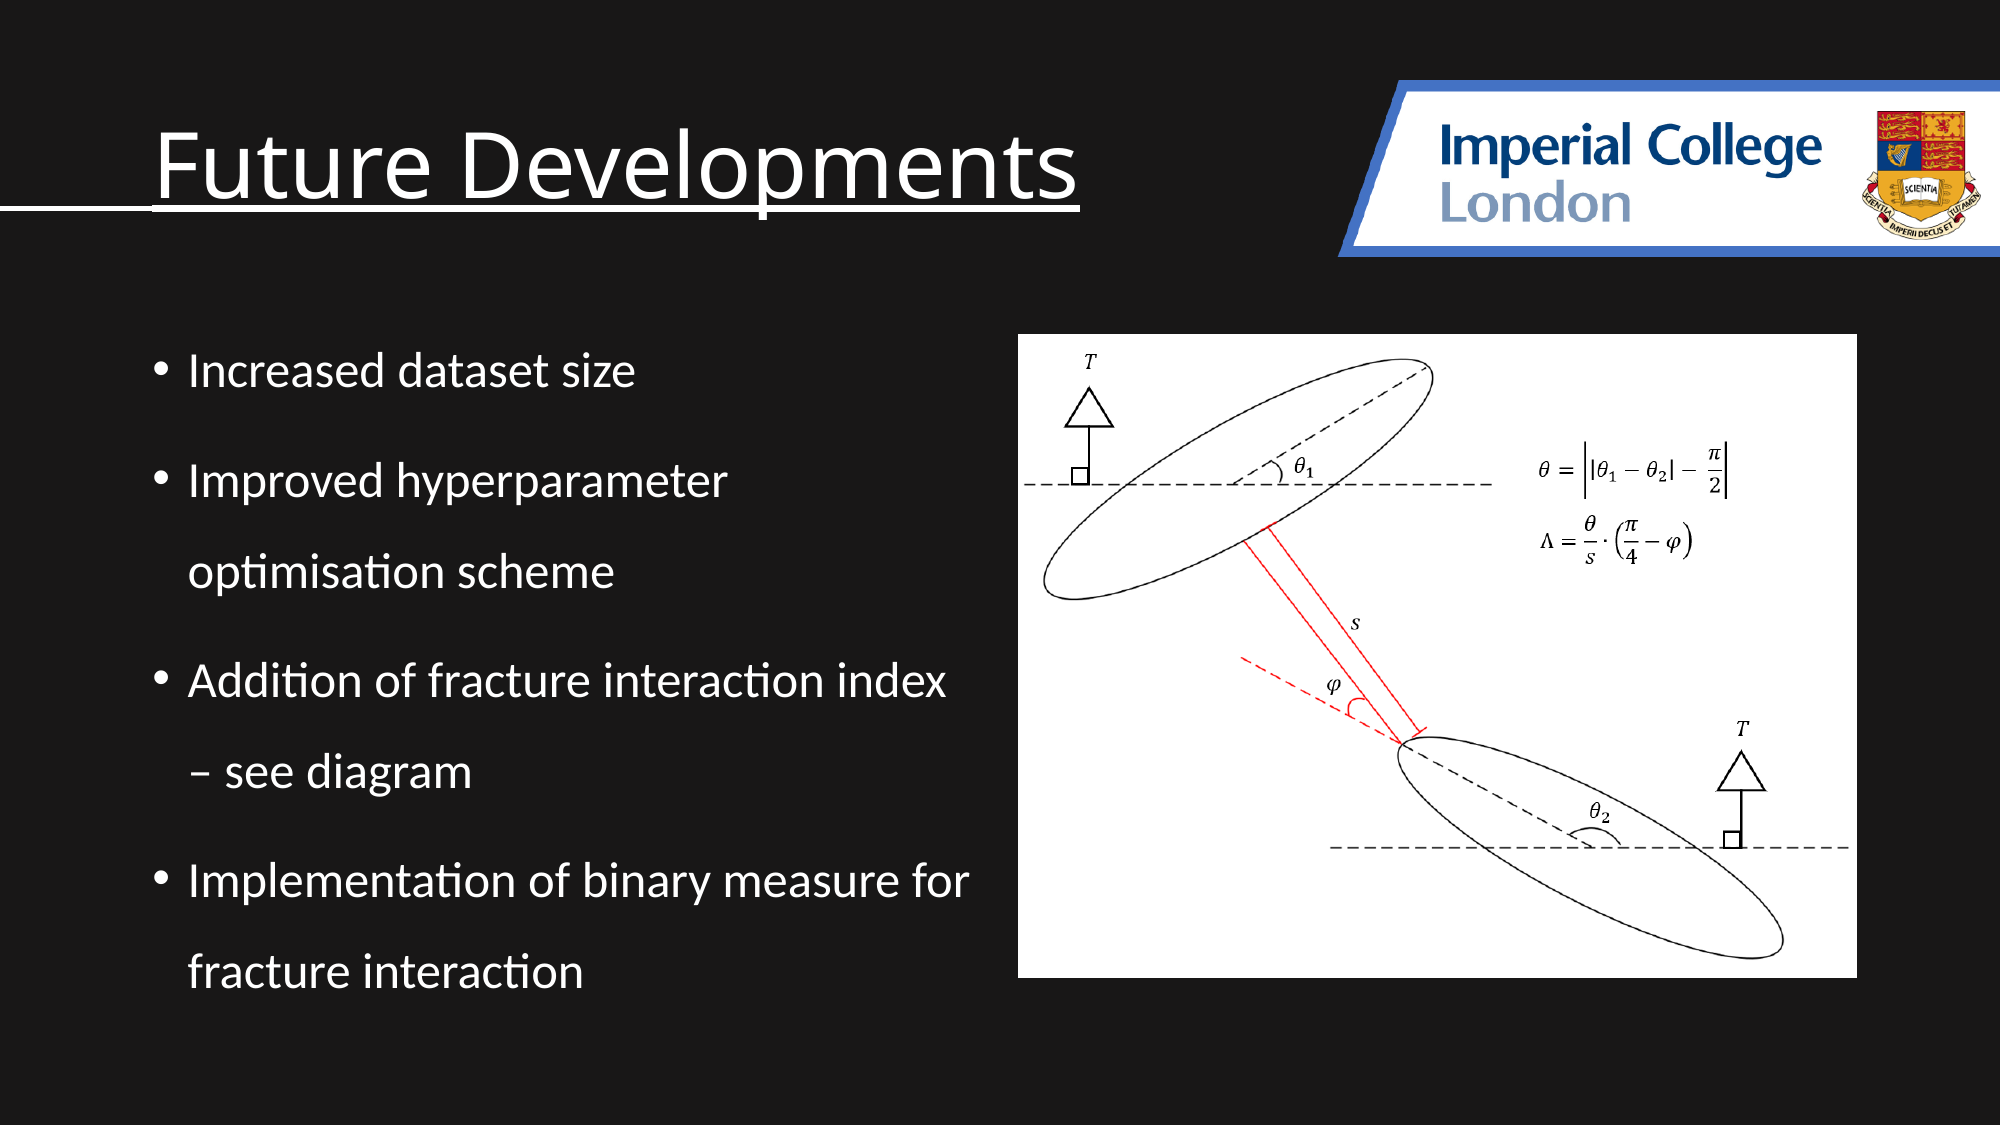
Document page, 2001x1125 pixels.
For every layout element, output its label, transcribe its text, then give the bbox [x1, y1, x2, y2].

picture [1863, 80, 2000, 257]
list Increased dataset size Improved hyperparameter optimisation scheme Addition of fracture interaction index – see diagram Implementation of binary measure for fracture interaction [137, 299, 988, 1014]
title Future Developments [137, 59, 1863, 278]
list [1018, 334, 1857, 978]
